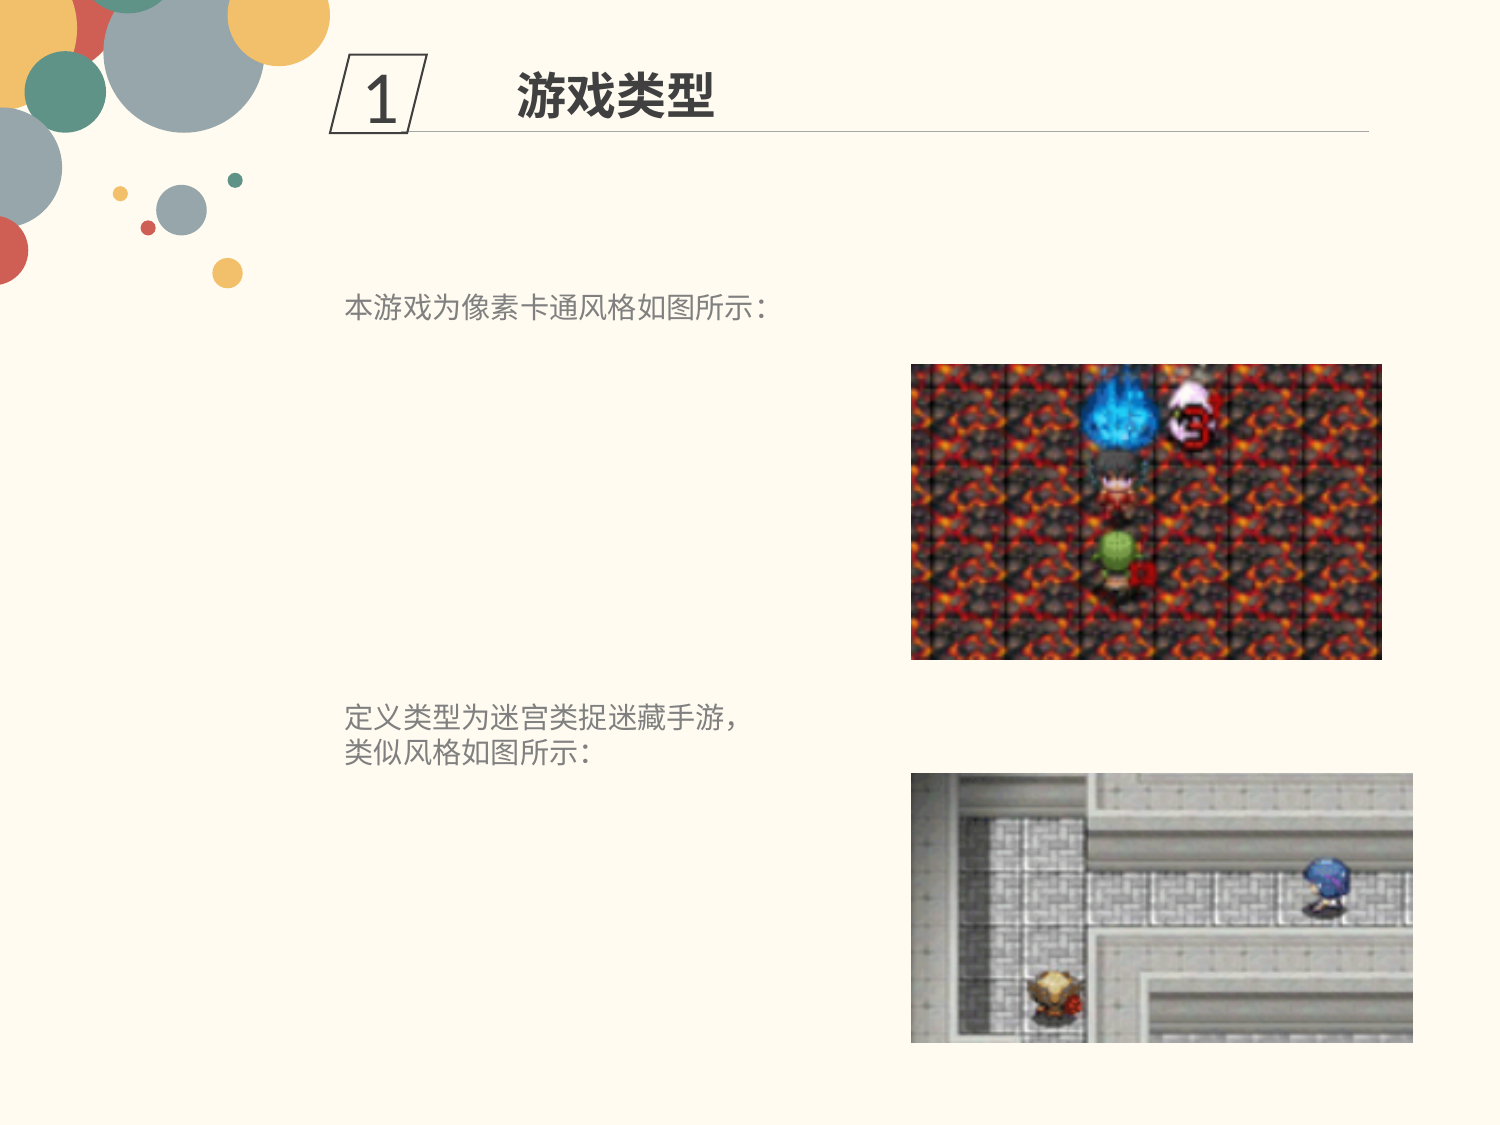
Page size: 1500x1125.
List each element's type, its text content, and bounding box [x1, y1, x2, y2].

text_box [0, 0, 330, 289]
text_box 1 [330, 53, 429, 135]
text_box 本游戏为像素卡通风格如图所示： [330, 273, 912, 334]
text_box 游戏类型 [501, 57, 1272, 131]
picture [911, 364, 1382, 660]
text_box 定义类型为迷宫类捉迷藏手游，类似风格如图所示： [329, 691, 795, 822]
picture [911, 773, 1413, 1044]
